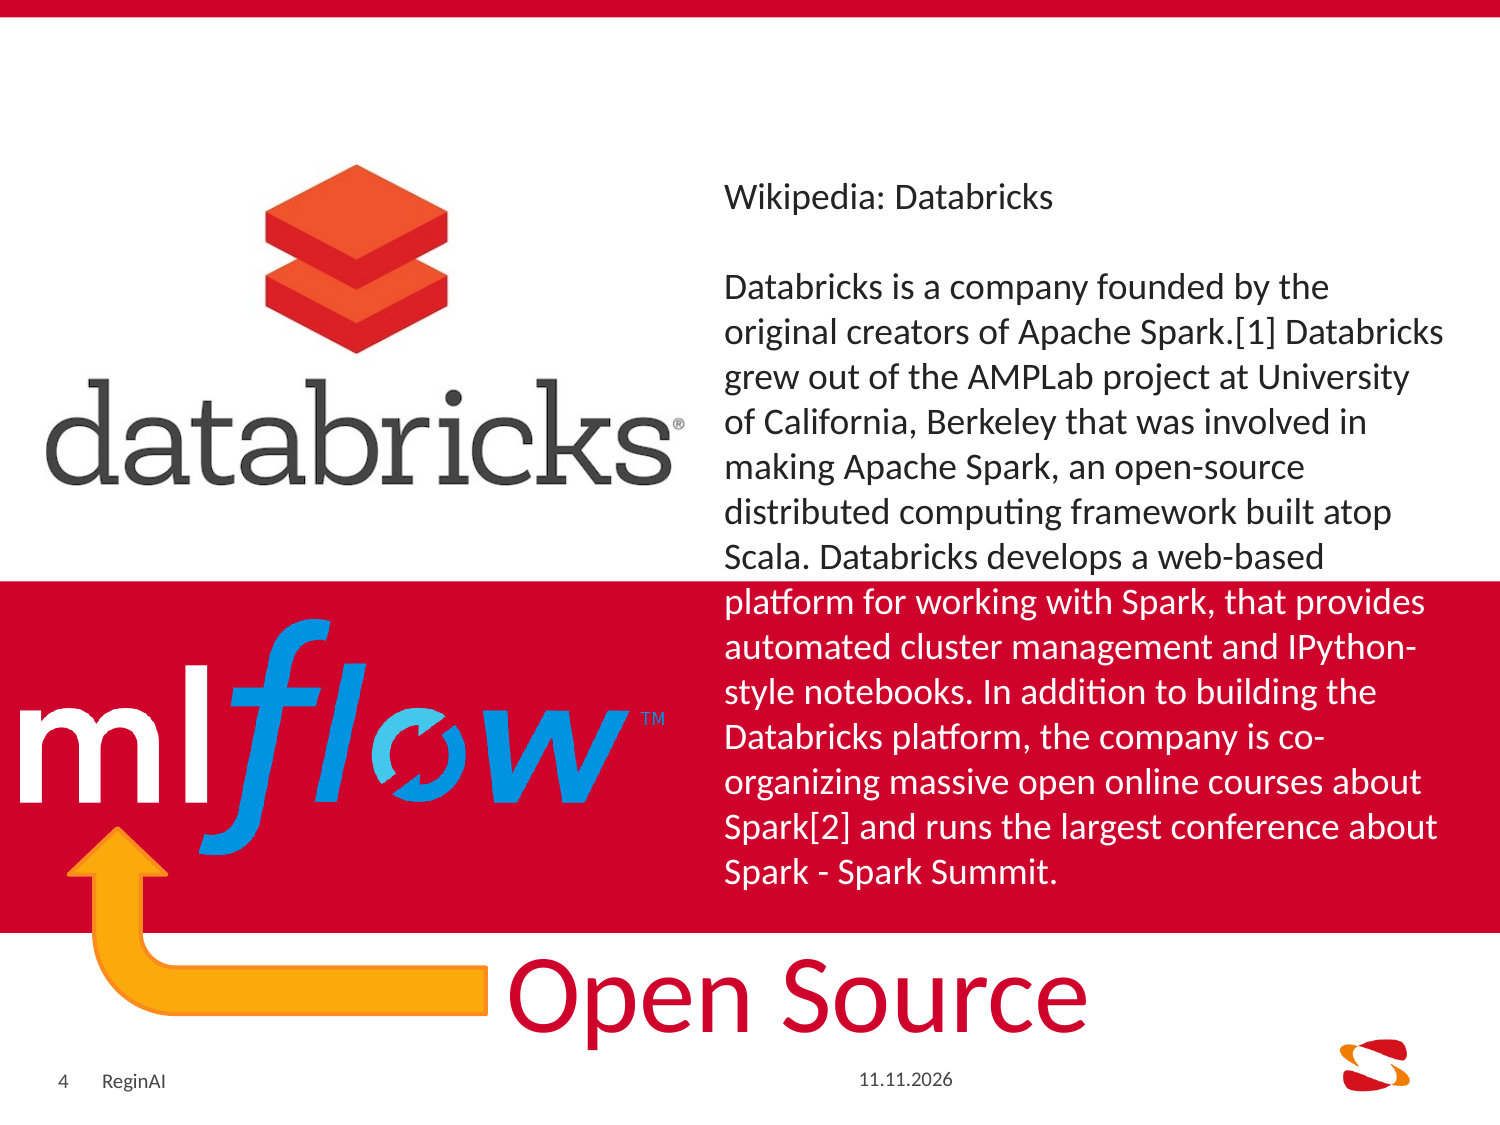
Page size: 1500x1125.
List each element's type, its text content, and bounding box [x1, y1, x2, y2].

slide_number 4 [20, 1066, 69, 1094]
text_box Wikipedia: Databricks Databricks is a company founded by the original creators of Apache Spark.[1] Databricks grew out of the AMPLab project at University of California, Berkeley that was involved in making Apache Spark, an open-source distributed computing framework built atop Scala. Databricks develops a web-based platform for working with Spark, that provides automated cluster management and IPython-style notebooks. In addition to building the Databricks platform, the company is co-organizing massive open online courses about Spark[2] and runs the largest conference about Spark - Spark Summit. [709, 164, 1460, 900]
text_box [0, 579, 1500, 935]
picture [44, 164, 686, 486]
text_box Open Source [491, 912, 1107, 1063]
picture [1328, 1031, 1421, 1099]
footer ReginAI [87, 1066, 833, 1094]
picture [19, 618, 666, 855]
text_box [66, 863, 488, 1017]
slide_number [843, 1063, 1022, 1095]
